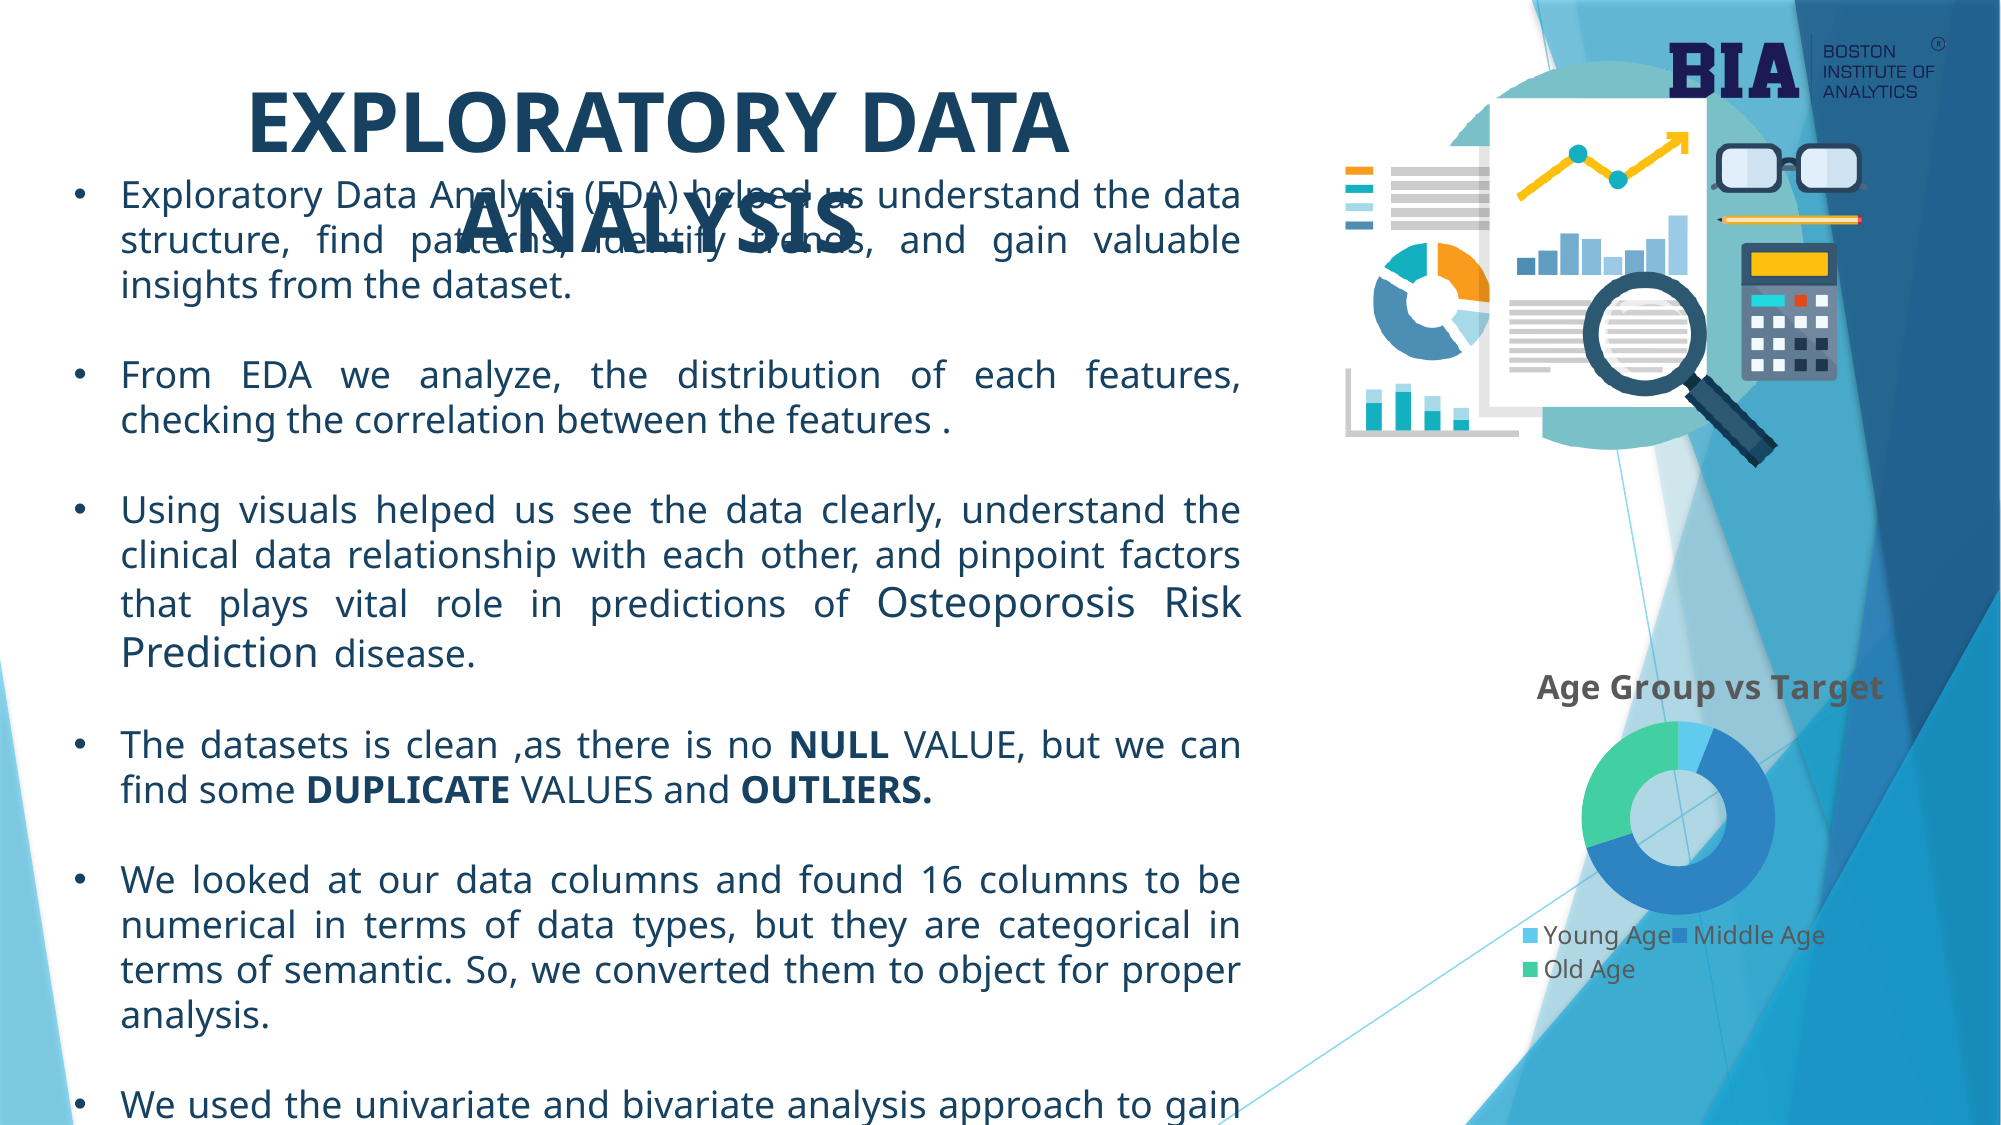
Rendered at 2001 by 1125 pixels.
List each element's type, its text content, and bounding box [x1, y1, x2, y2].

text_box Exploratory Data Analysis (EDA) helped us understand the data structure, find patterns, identify trends, and gain valuable insights from the dataset. From EDA we analyze, the distribution of each features, checking the correlation between the features . Using visuals helped us see the data clearly, understand the clinical data relationship with each other, and pinpoint factors that plays vital role in predictions of Osteoporosis Risk Prediction disease. The datasets is clean ,as there is no NULL VALUE, but we can find some DUPLICATE VALUES and OUTLIERS. We looked at our data columns and found 16 columns to be numerical in terms of data types, but they are categorical in terms of semantic. So, we converted them to object for proper analysis. We used the univariate and bivariate analysis approach to gain insights into individual characteristics of the data and likewise how each feature relates to main goal: predicting the target variable. [58, 163, 1258, 1125]
picture [1321, 30, 1955, 499]
chart [1255, 648, 2000, 1032]
text_box EXPLORATORY DATA ANALYSIS [107, 61, 1209, 163]
